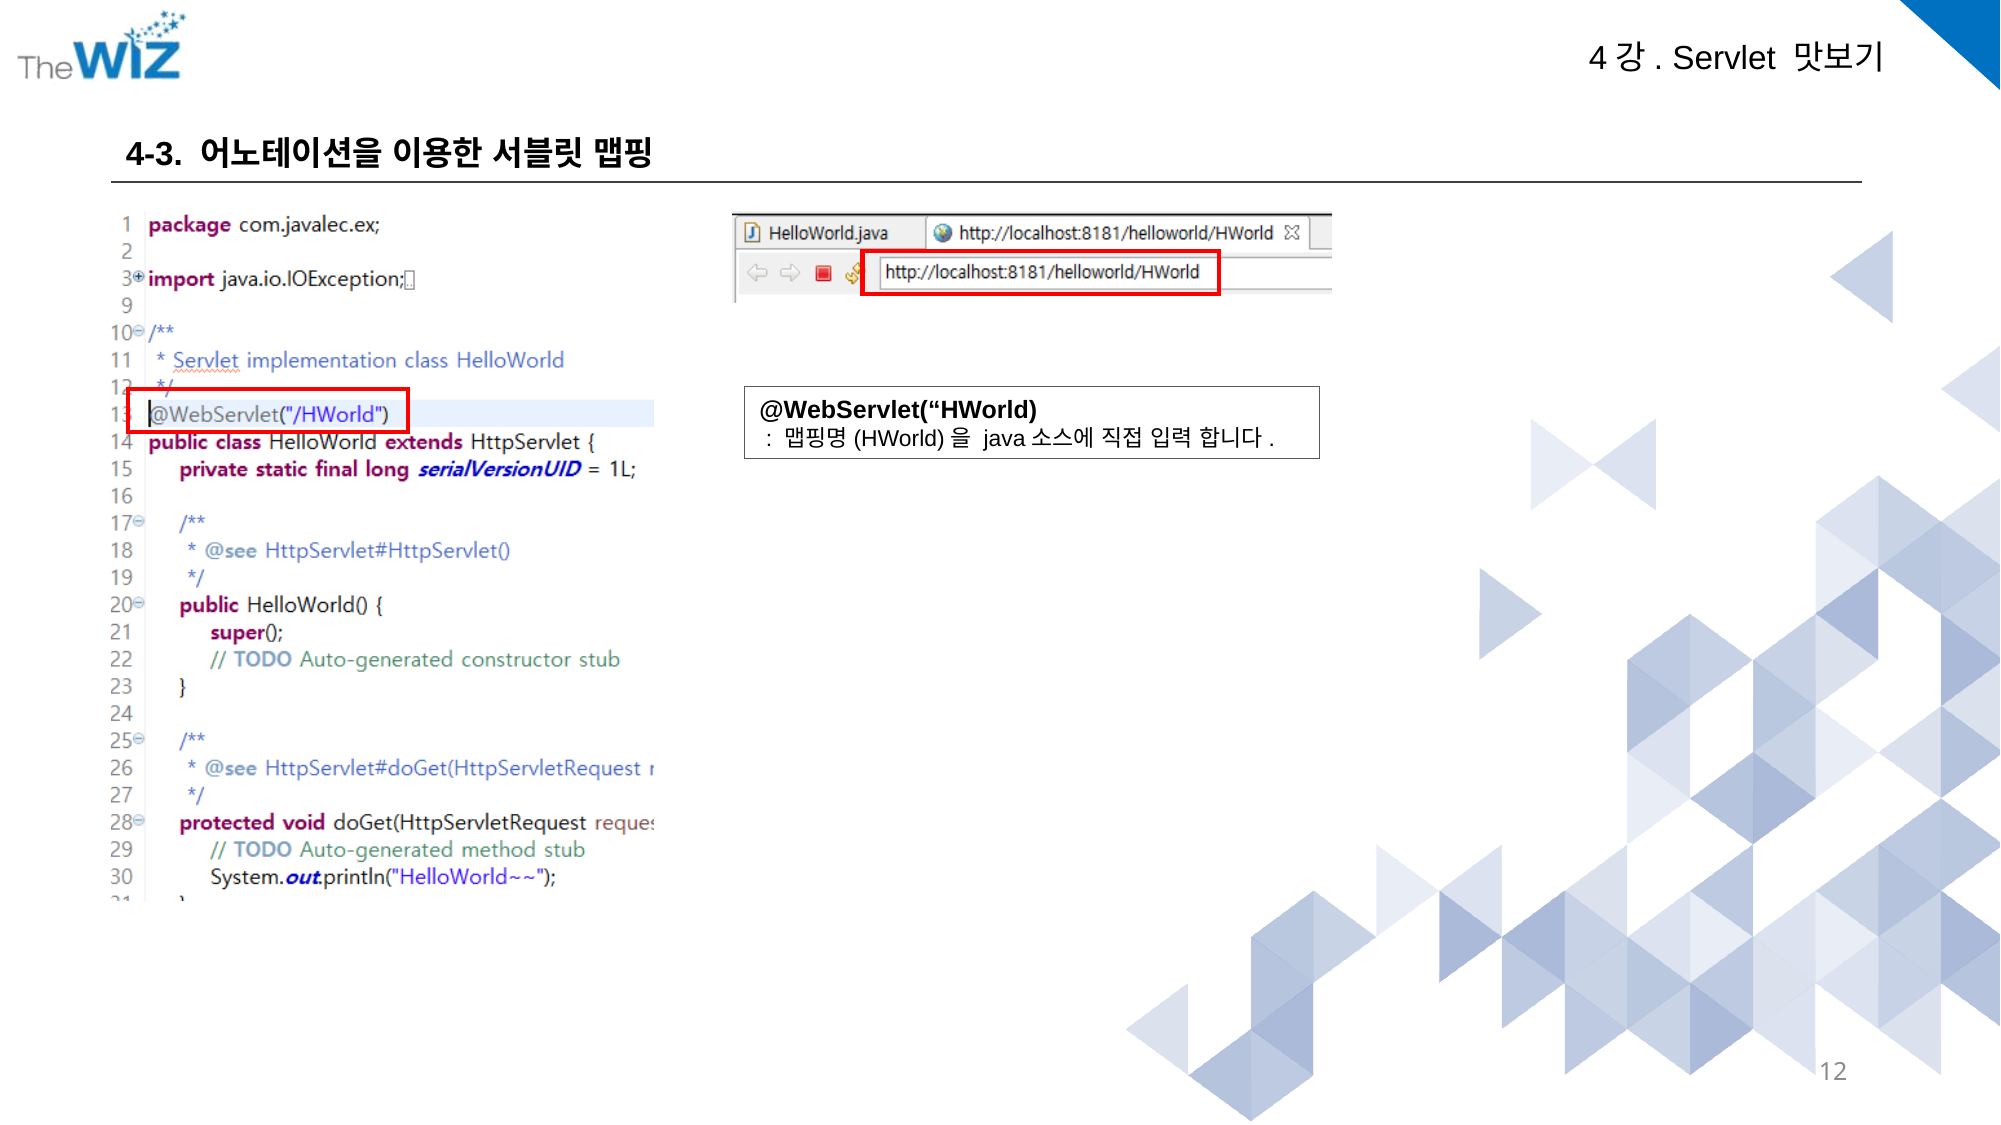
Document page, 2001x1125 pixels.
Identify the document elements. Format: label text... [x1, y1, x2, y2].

text_box 4-3. 어노테이션을 이용한 서블릿 맵핑 [111, 124, 1863, 180]
slide_number 12 [1412, 1042, 1863, 1103]
picture [0, 0, 215, 90]
picture [732, 211, 1332, 303]
text_box @WebServlet(“HWorld) : 맵핑명(HWorld)을 java소스에 직접 입력 합니다. [744, 386, 1320, 459]
picture [110, 211, 654, 901]
